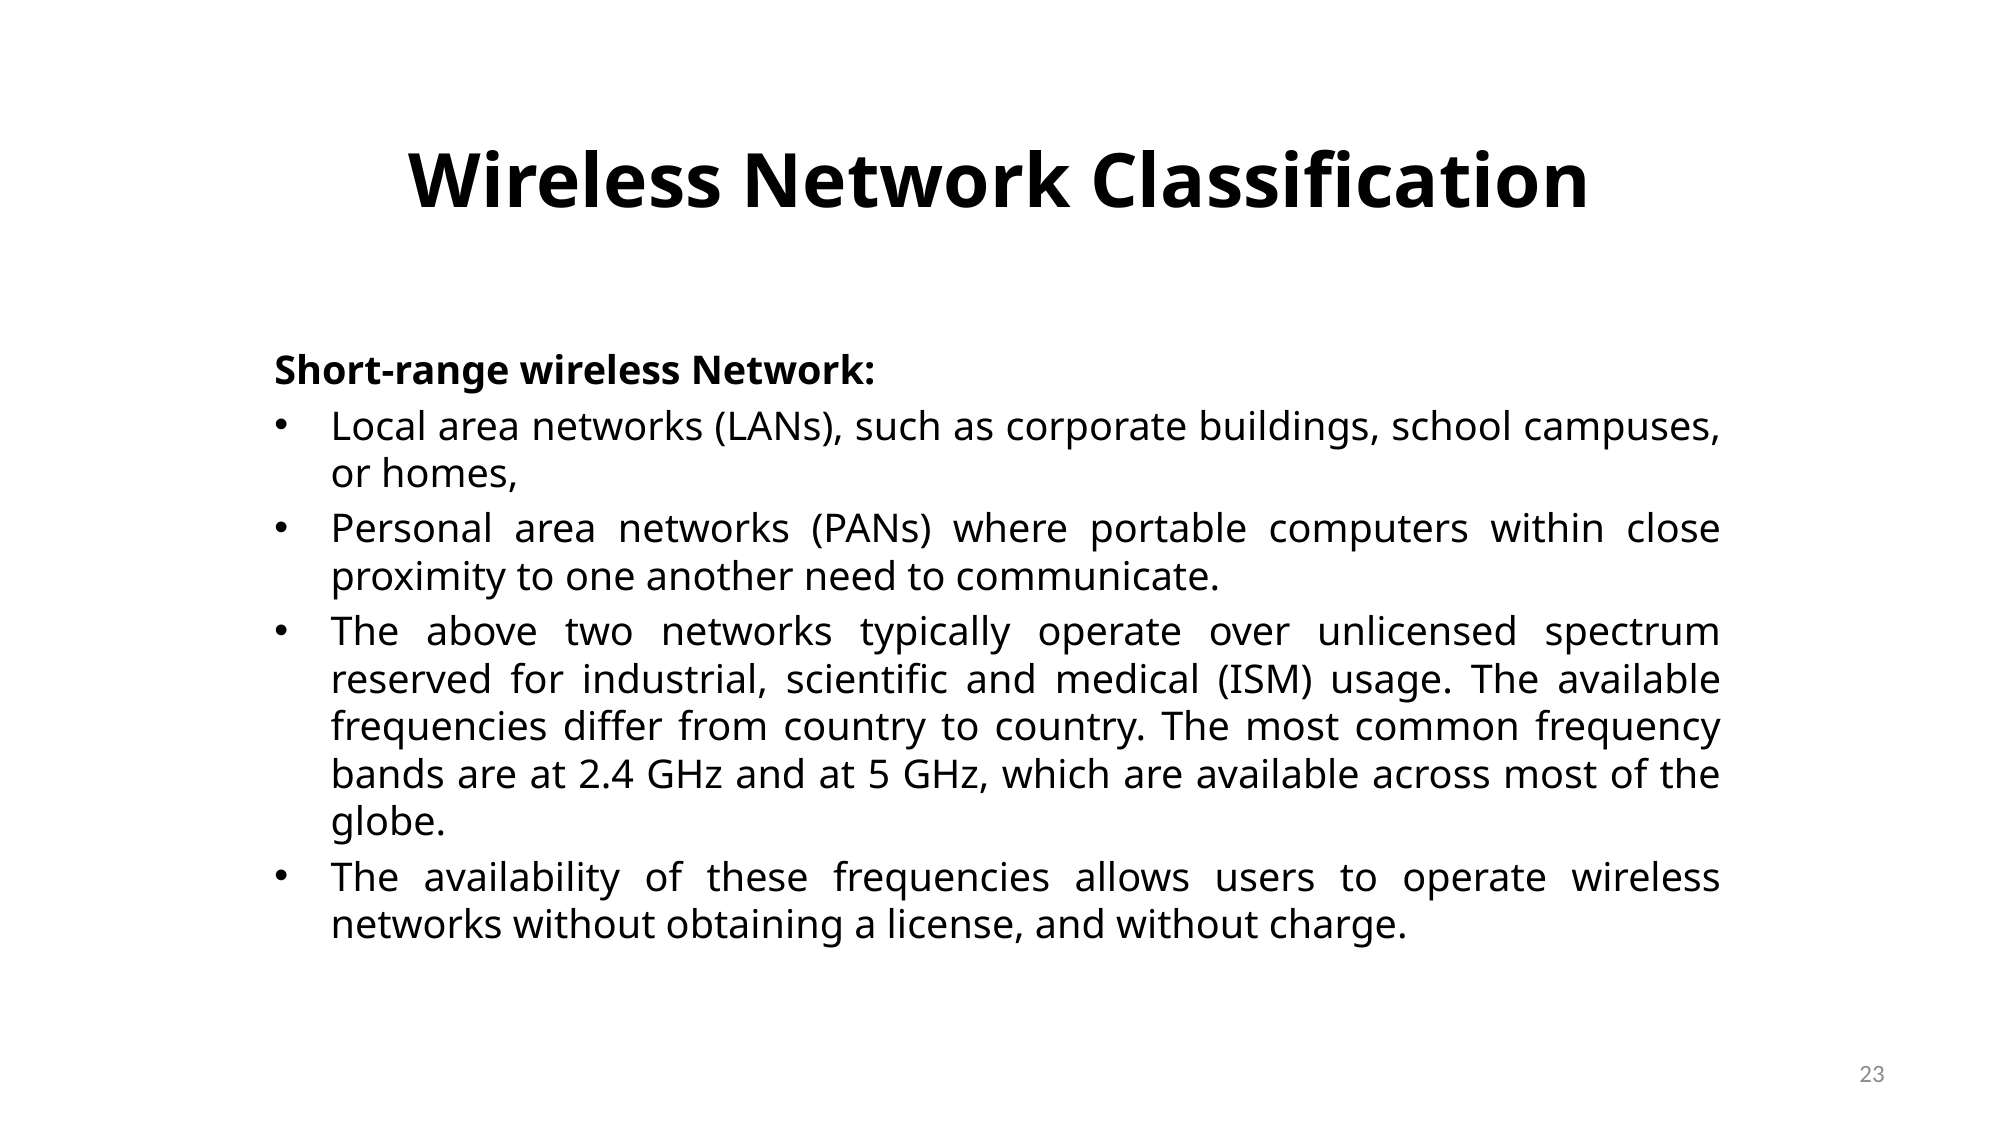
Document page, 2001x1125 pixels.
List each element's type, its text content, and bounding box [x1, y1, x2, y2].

list Short-range wireless Network: Local area networks (LANs), such as corporate buildings, school campuses, or homes, Personal area networks (PANs) where portable computers within close proximity to one another need to communicate. The above two networks typically operate over unlicensed spectrum reserved for industrial, scientific and medical (ISM) usage. The available frequencies differ from country to country. The most common frequency bands are at 2.4 GHz and at 5 GHz, which are available across most of the globe. The availability of these frequencies allows users to operate wireless networks without obtaining a license, and without charge. [259, 337, 1738, 938]
title Wireless Network Classification [99, 125, 1900, 313]
slide_number 23 [1433, 1042, 1900, 1103]
